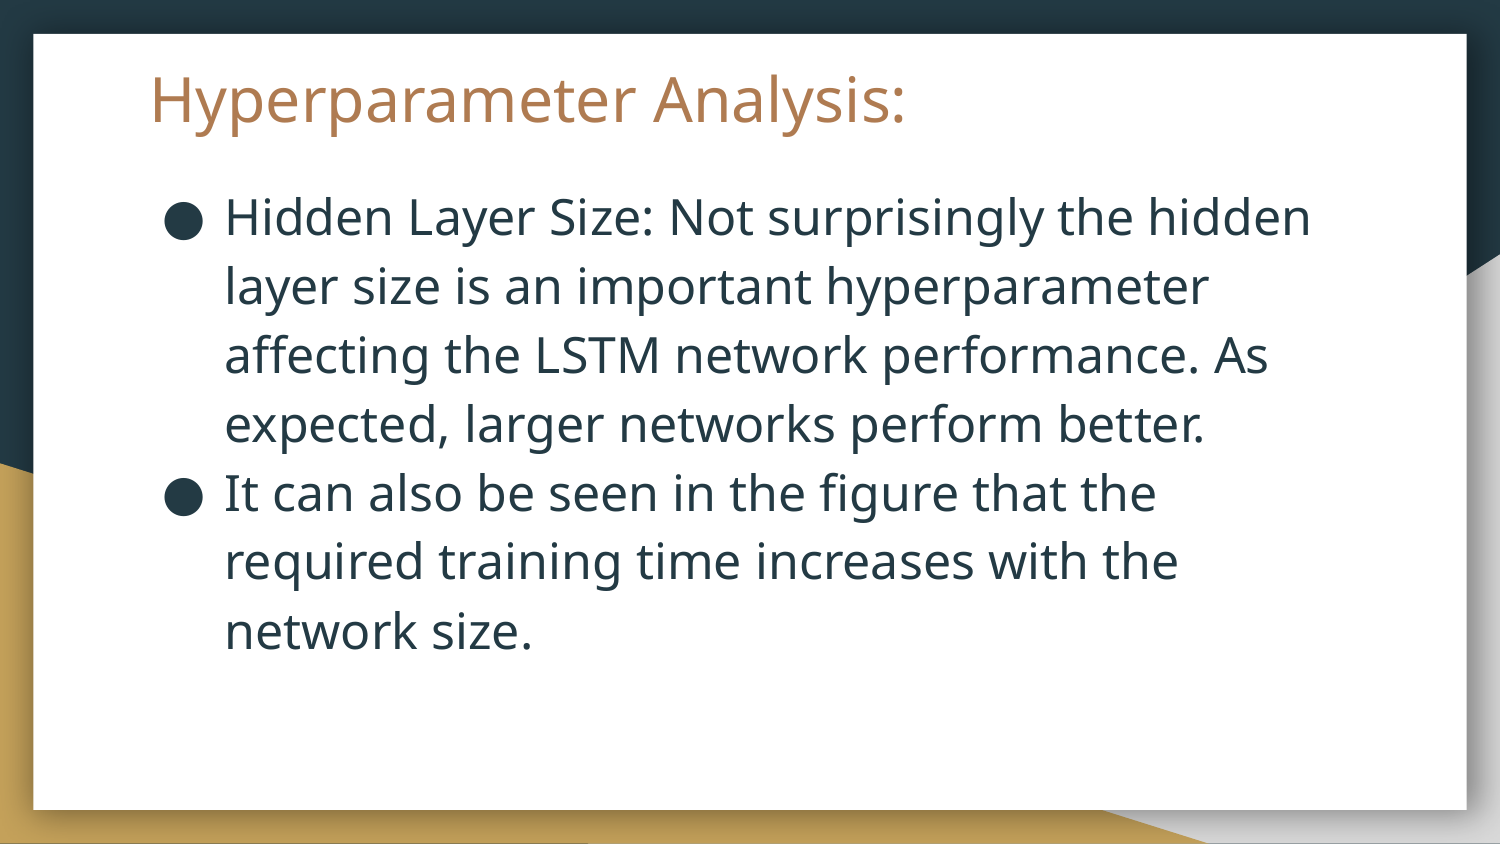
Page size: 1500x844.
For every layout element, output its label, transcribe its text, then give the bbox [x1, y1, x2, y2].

title Hyperparameter Analysis: [134, 45, 1366, 161]
list Hidden Layer Size: Not surprisingly the hidden layer size is an important hyperparameter affecting the LSTM network performance. As expected, larger networks perform better. It can also be seen in the figure that the required training time increases with the network size. [134, 161, 1366, 787]
